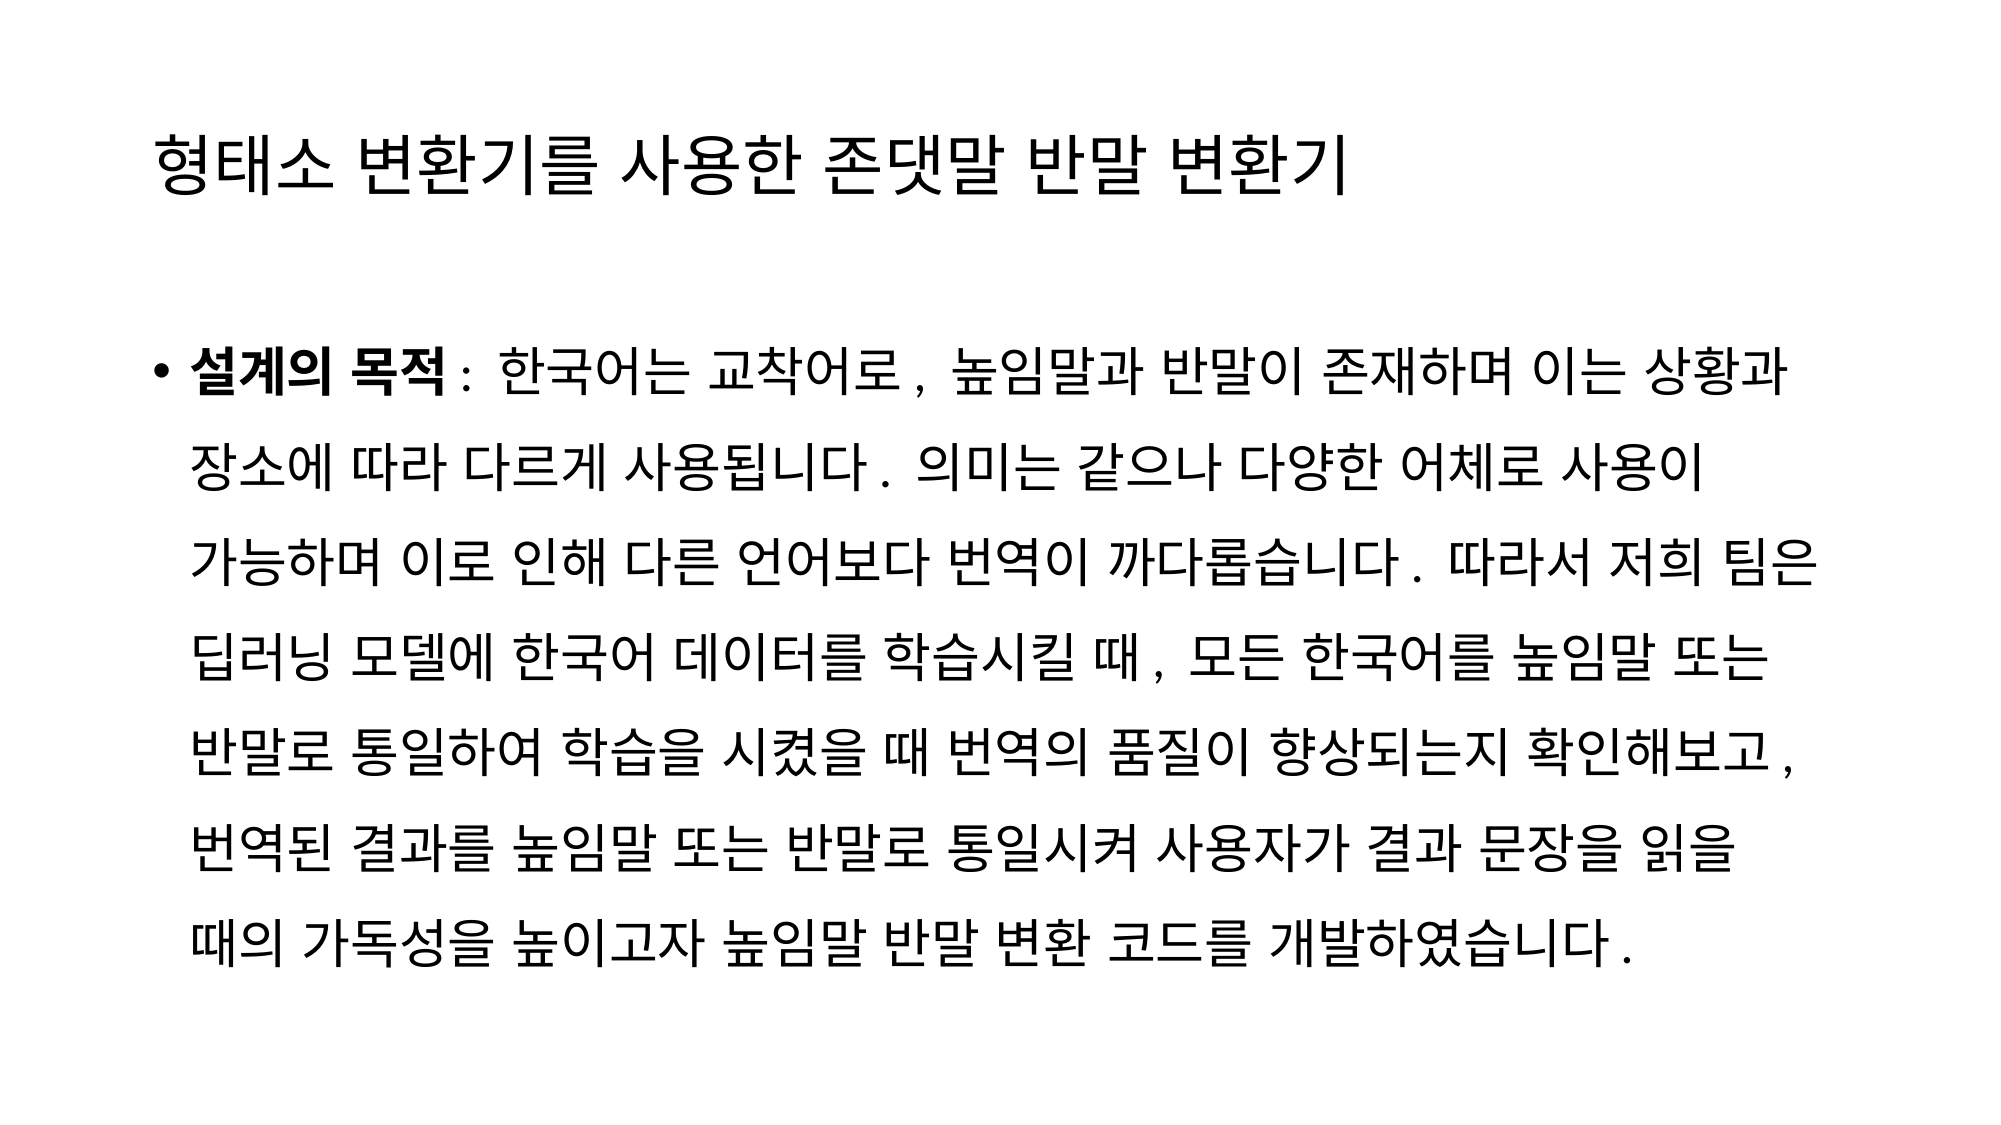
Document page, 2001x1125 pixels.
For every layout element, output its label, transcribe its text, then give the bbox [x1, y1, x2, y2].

title 형태소 변환기를 사용한 존댓말 반말 변환기 [137, 59, 1863, 278]
list 설계의 목적: 한국어는 교착어로, 높임말과 반말이 존재하며 이는 상황과 장소에 따라 다르게 사용됩니다. 의미는 같으나 다양한 어체로 사용이 가능하며 이로 인해 다른 언어보다 번역이 까다롭습니다. 따라서 저희 팀은 딥러닝 모델에 한국어 데이터를 학습시킬 때, 모든 한국어를 높임말 또는 반말로 통일하여 학습을 시켰을 때 번역의 품질이 향상되는지 확인해보고, 번역된 결과를 높임말 또는 반말로 통일시켜 사용자가 결과 문장을 읽을 때의 가독성을 높이고자 높임말 반말 변환 코드를 개발하였습니다. [137, 299, 1863, 1014]
